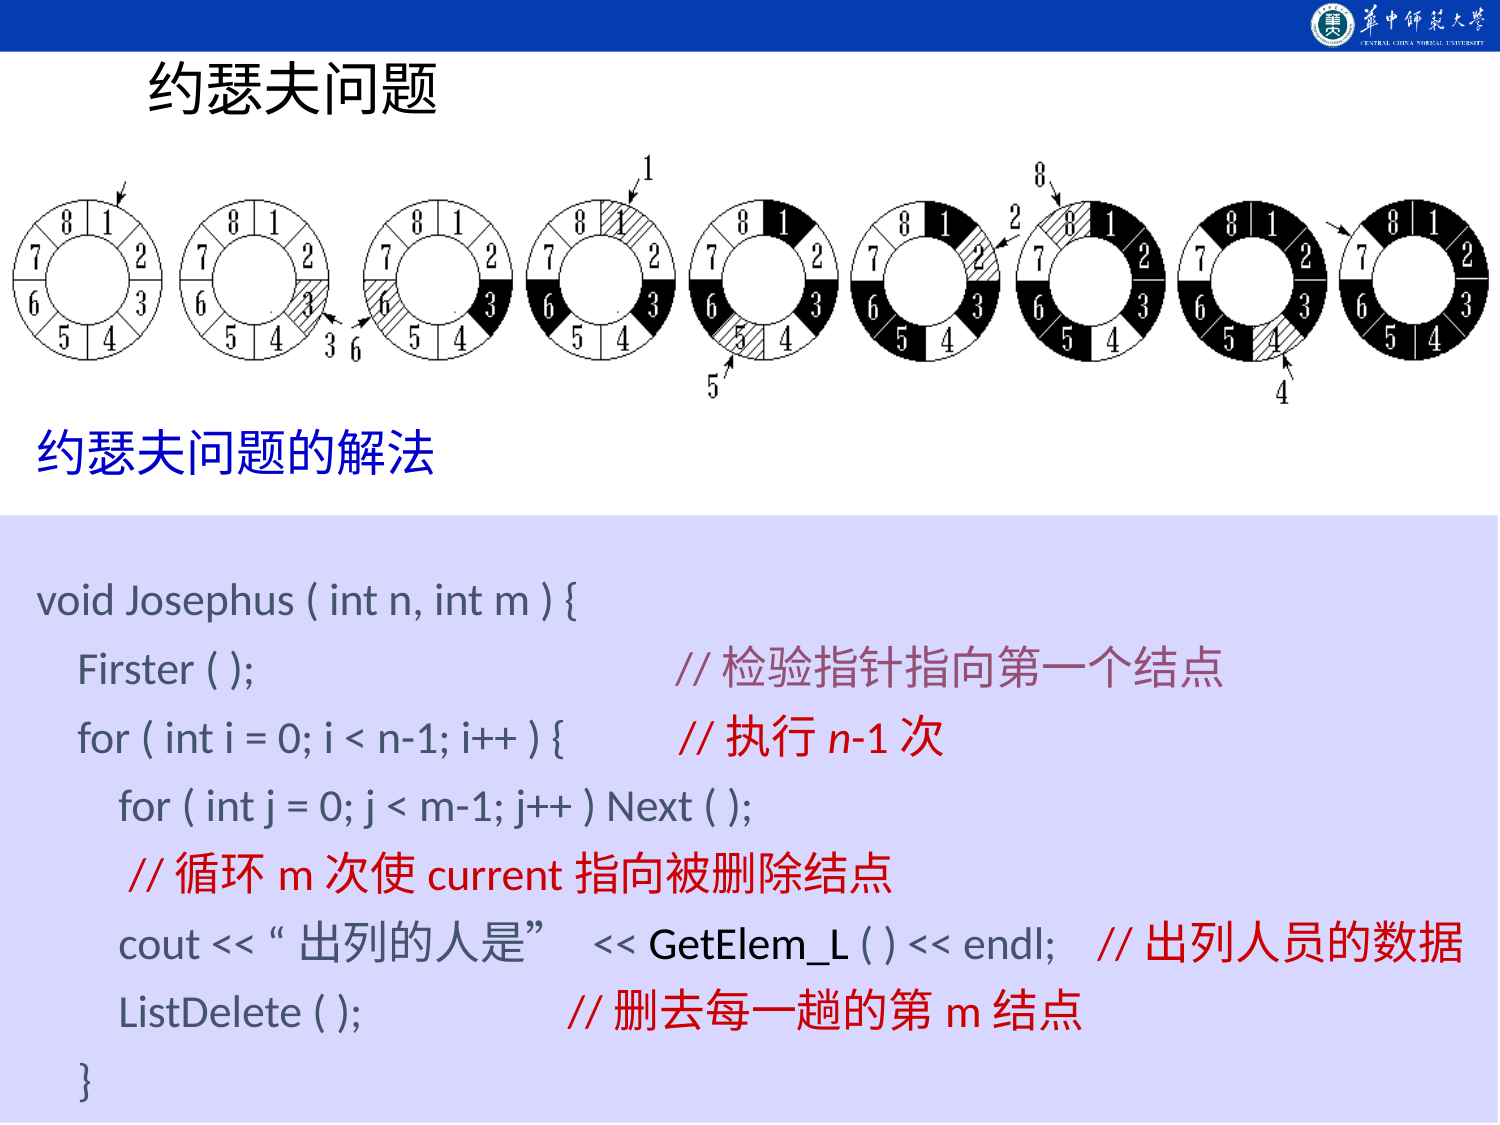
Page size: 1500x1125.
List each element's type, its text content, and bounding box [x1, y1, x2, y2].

picture [1, 148, 1500, 411]
text_box [0, 515, 1498, 1123]
text_box 约瑟夫问题的解法 void Josephus ( int n, int m ) { Firster ( ); //检验指针指向第一个结点 for ( int i = 0; i < n-1; i++ ) { //执行n-1次 for ( int j = 0; j < m-1; j++ ) Next ( ); //循环m次使current指向被删除结点 cout << “出列的人是” << GetElem_L ( ) << endl; //出列人员的数据 ListDelete ( ); //删去每一趟的第m结点 } [17, 411, 1500, 1116]
text_box 约瑟夫问题 [132, 43, 532, 130]
picture [1310, 2, 1486, 48]
